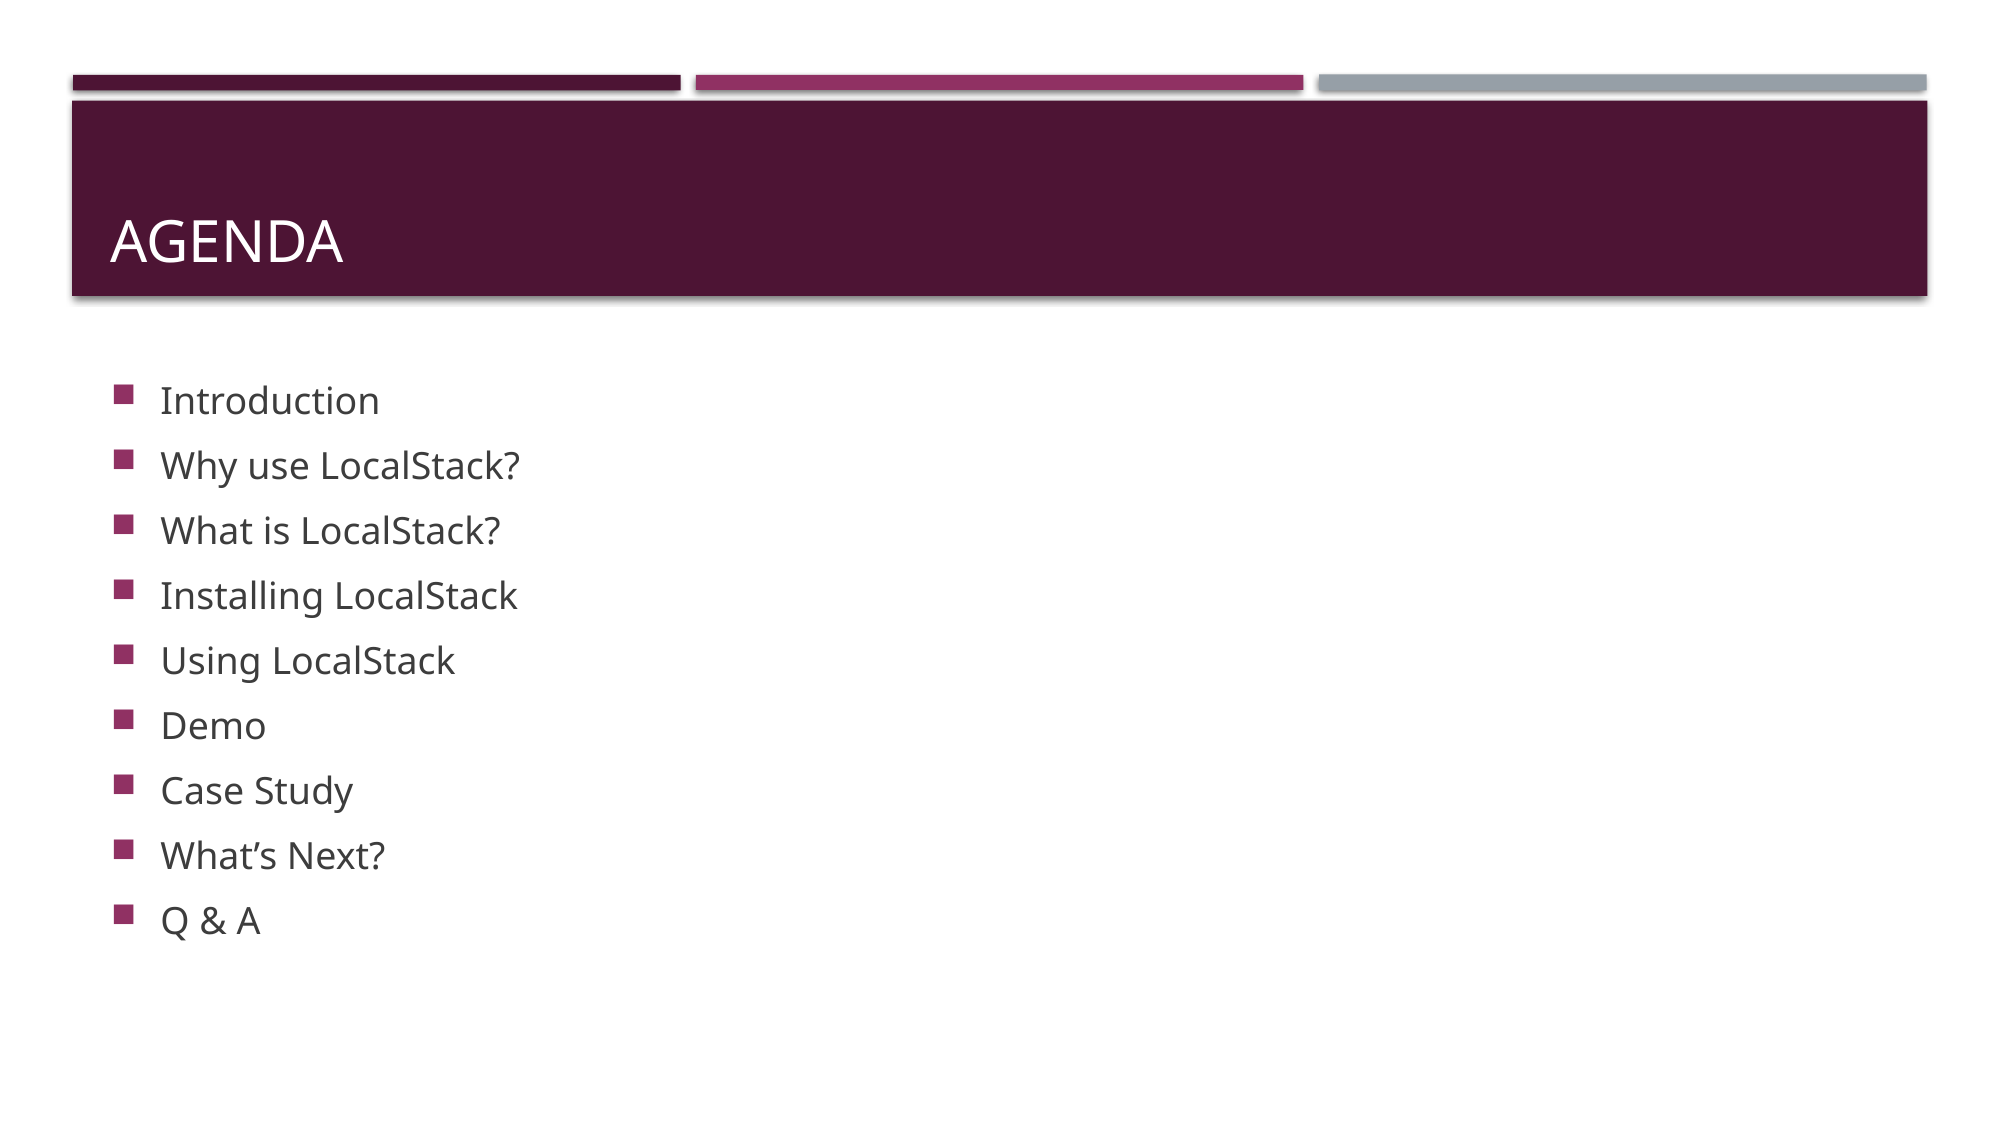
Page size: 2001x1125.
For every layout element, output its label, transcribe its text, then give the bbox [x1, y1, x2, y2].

title Agenda [95, 115, 1905, 282]
list Introduction Why use LocalStack? What is LocalStack? Installing LocalStack Using LocalStack Demo Case Study What’s Next? Q & A [95, 357, 1905, 962]
